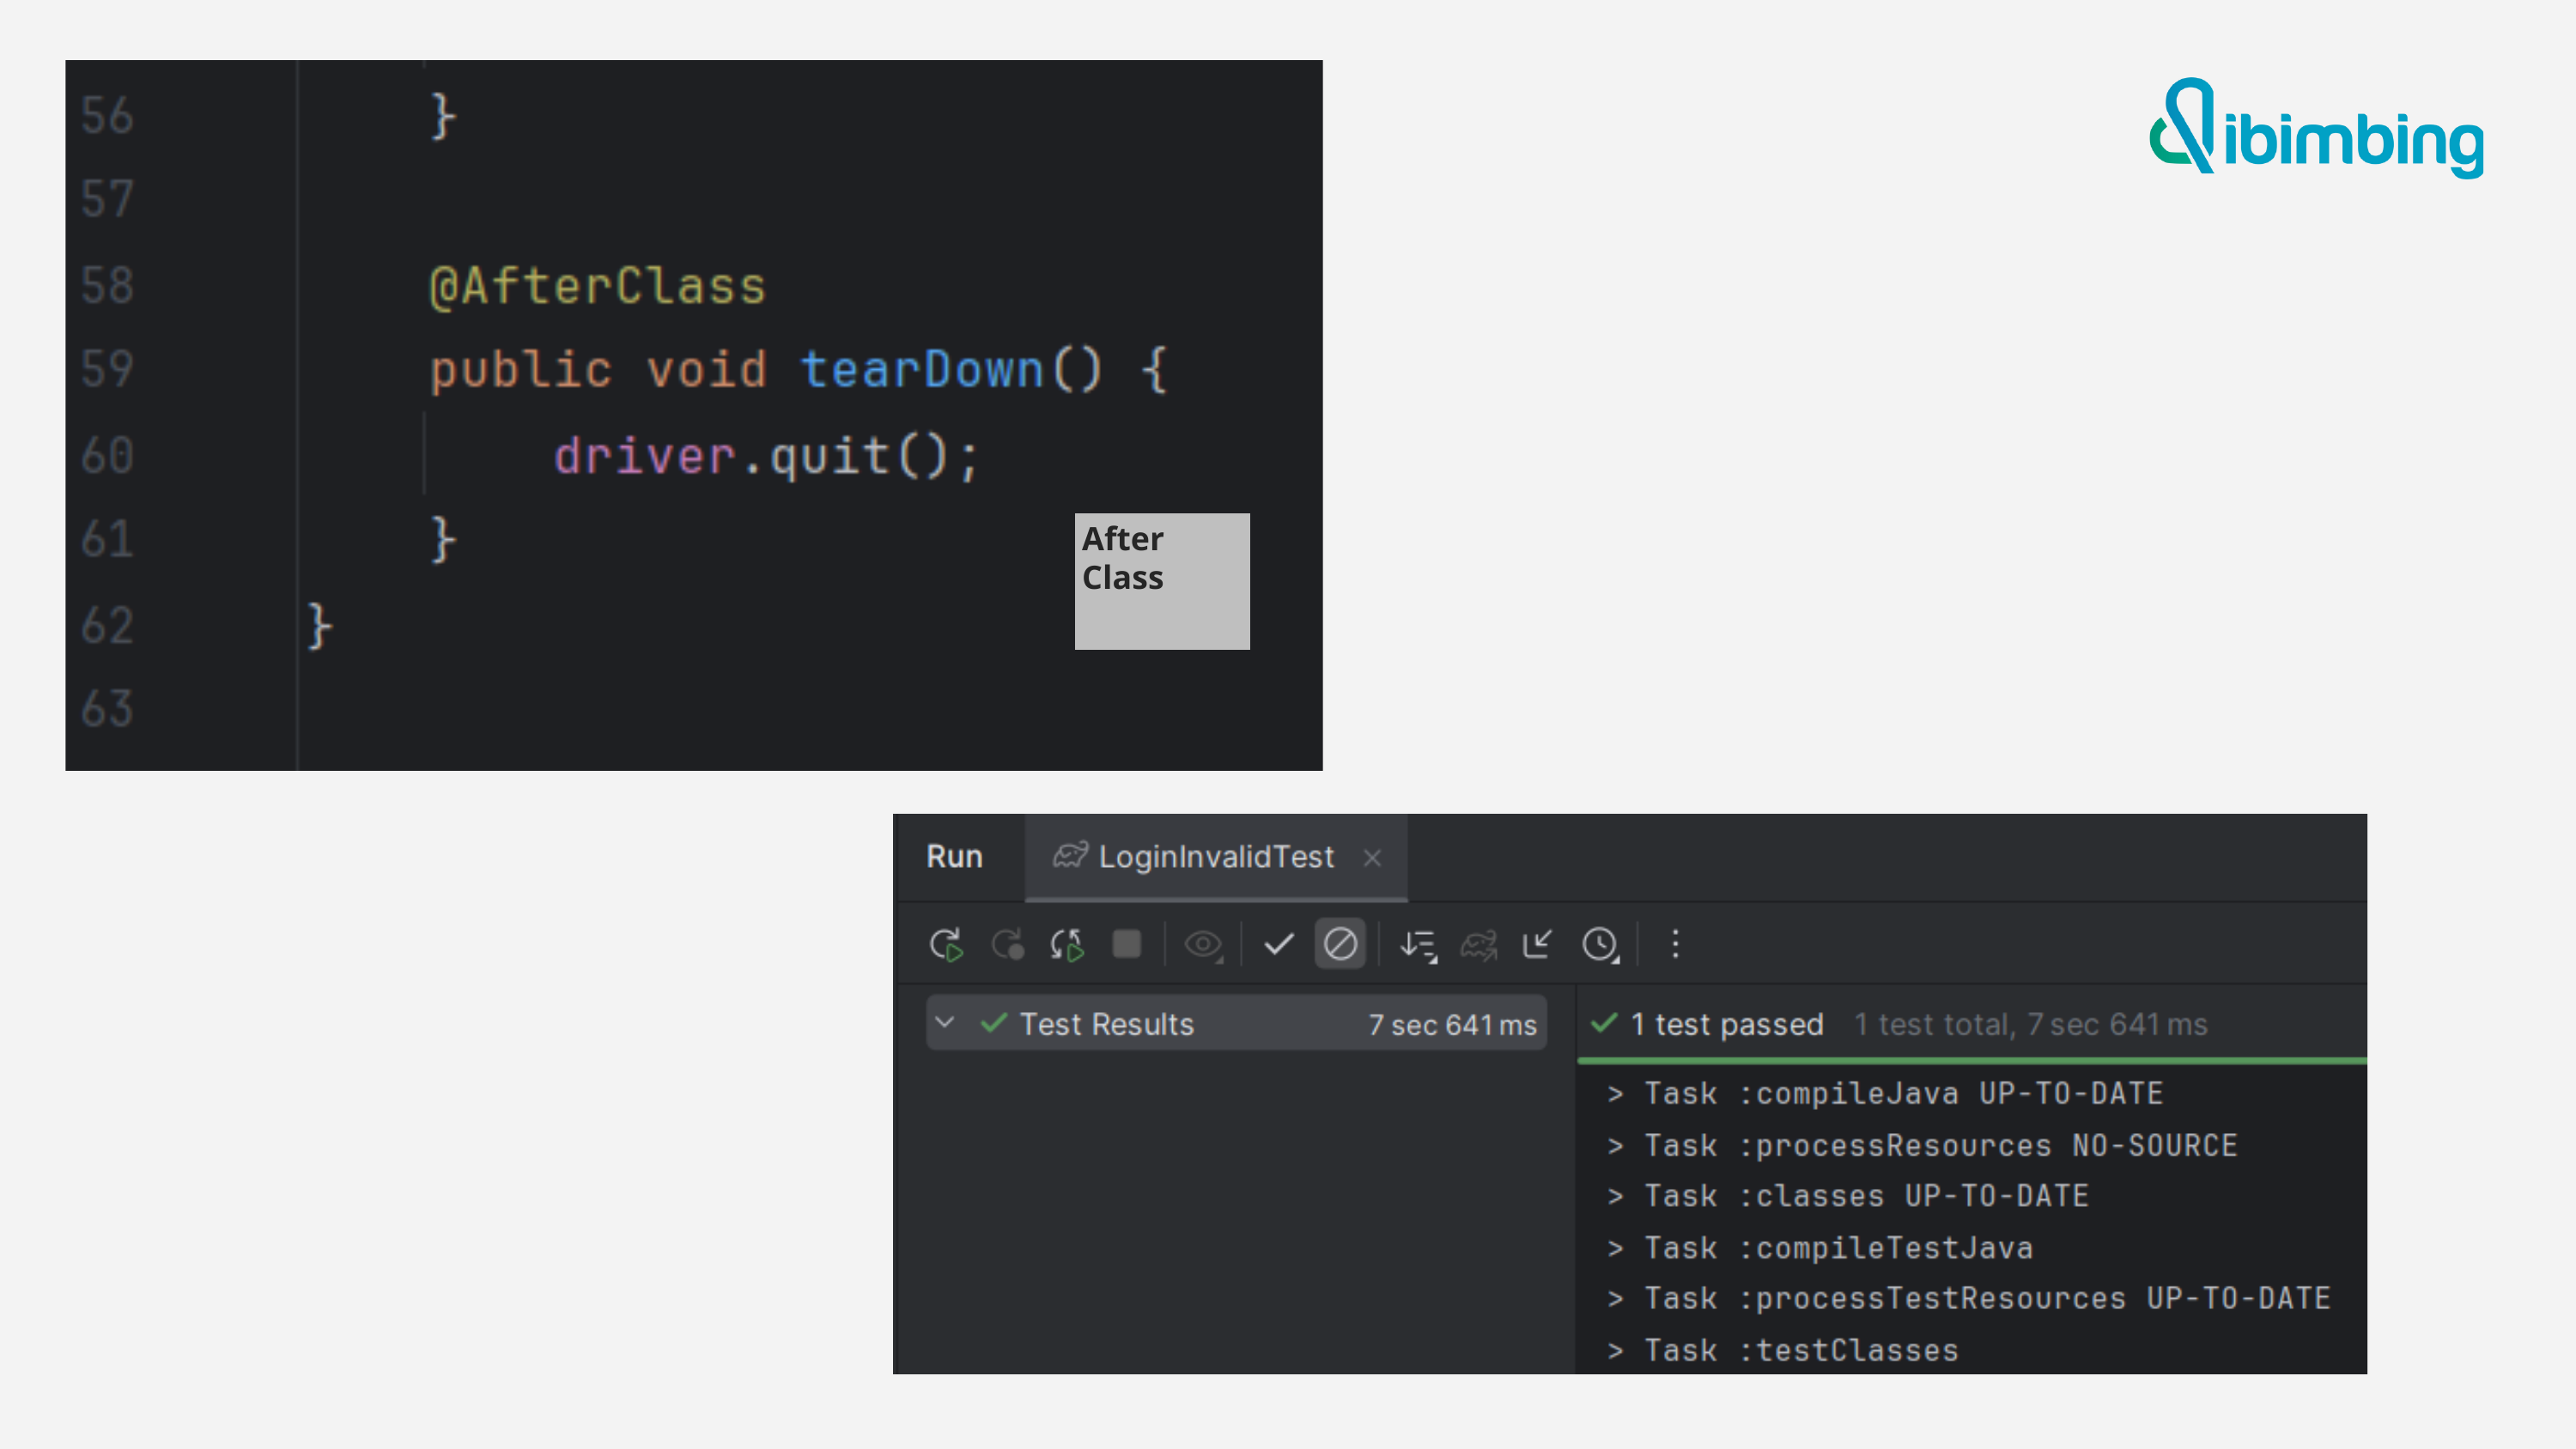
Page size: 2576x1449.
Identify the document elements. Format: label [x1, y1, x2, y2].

text_box [893, 814, 2368, 1374]
text_box [1074, 512, 1250, 651]
text_box [2149, 77, 2484, 179]
text_box [65, 60, 1323, 771]
